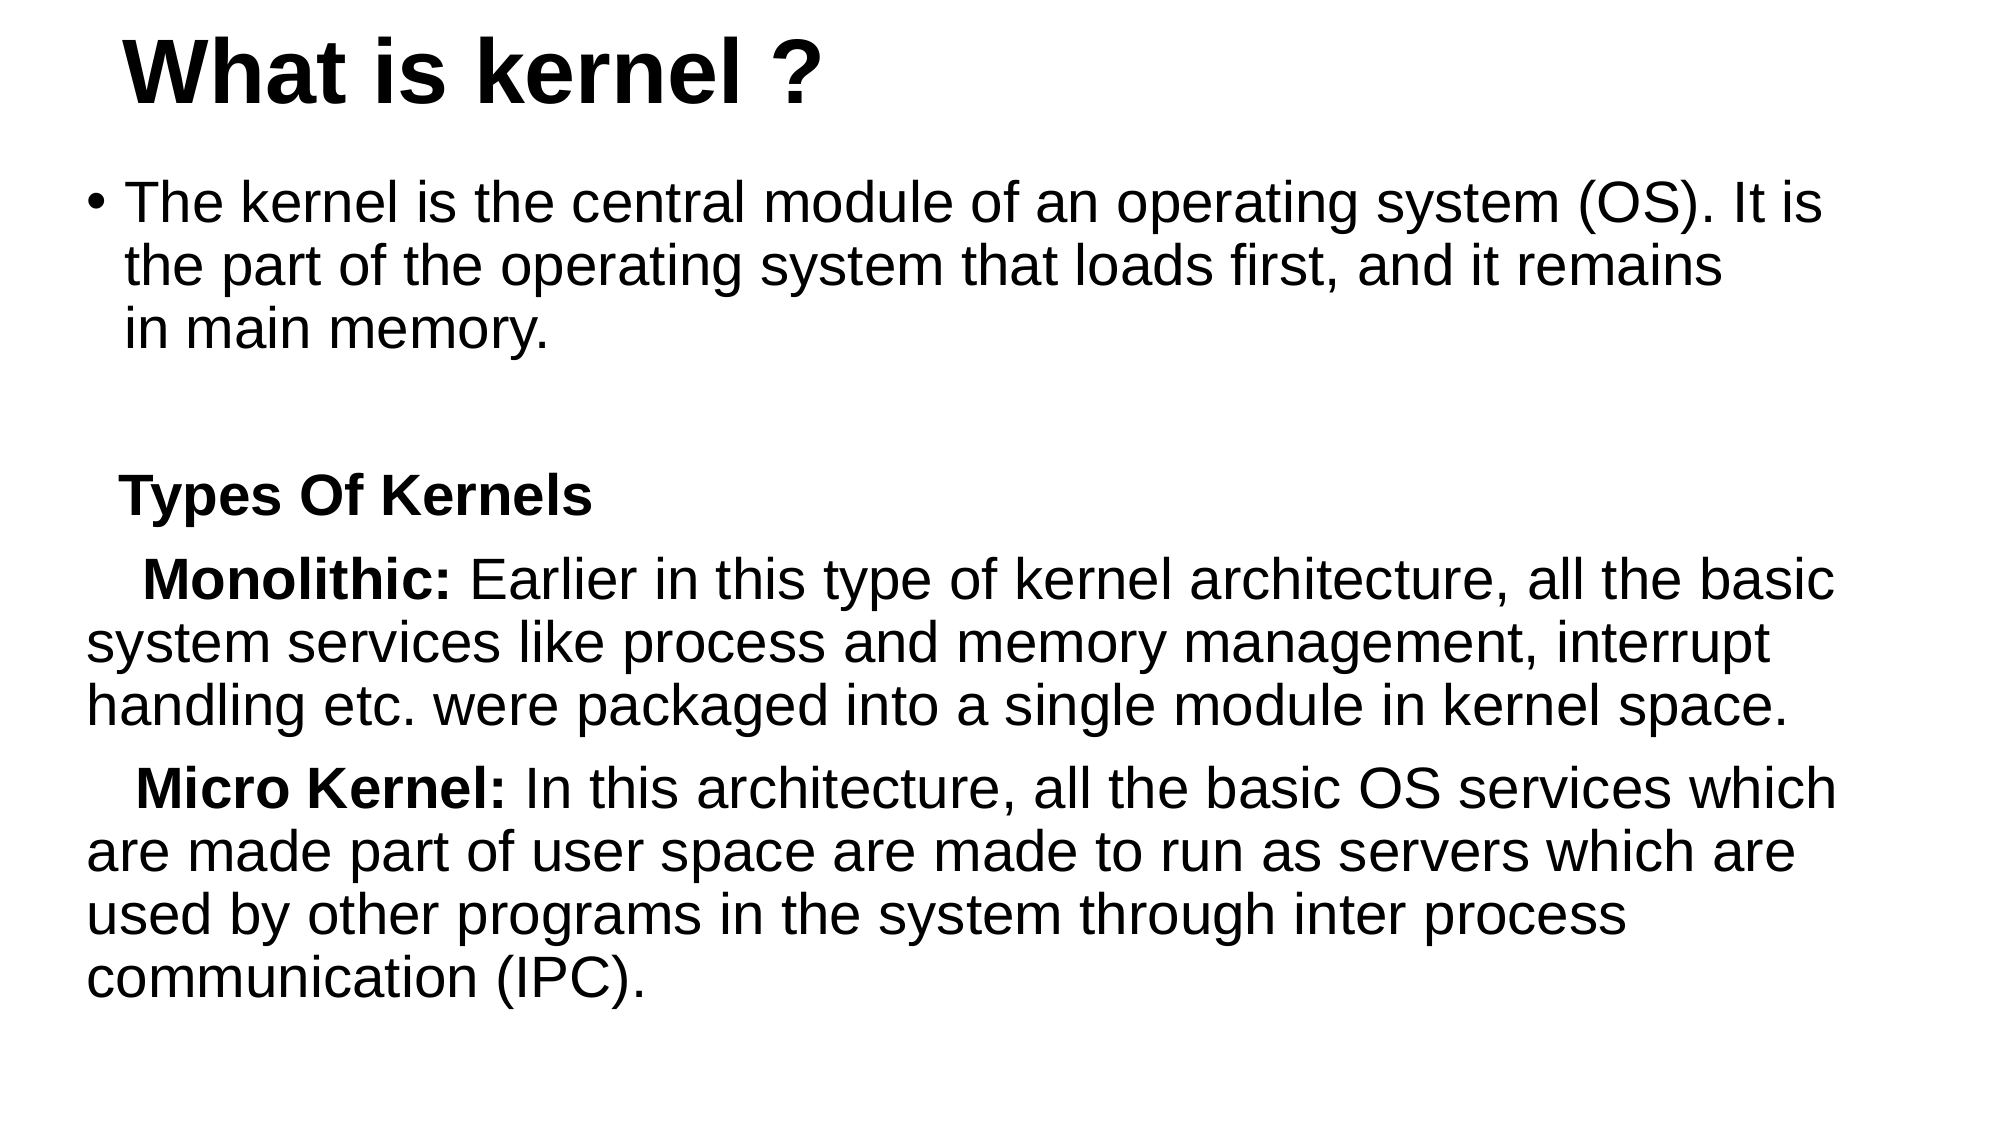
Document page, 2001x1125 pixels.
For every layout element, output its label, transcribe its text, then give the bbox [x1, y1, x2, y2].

list The kernel is the central module of an operating system (OS). It is the part of the operating system that loads first, and it remains in main memory. Types Of Kernels Monolithic: Earlier in this type of kernel architecture, all the basic system services like process and memory management, interrupt handling etc. were packaged into a single module in kernel space. Micro Kernel: In this architecture, all the basic OS services which are made part of user space are made to run as servers which are used by other programs in the system through inter process communication (IPC). [71, 164, 1916, 1125]
title What is kernel ? [107, 0, 1833, 148]
